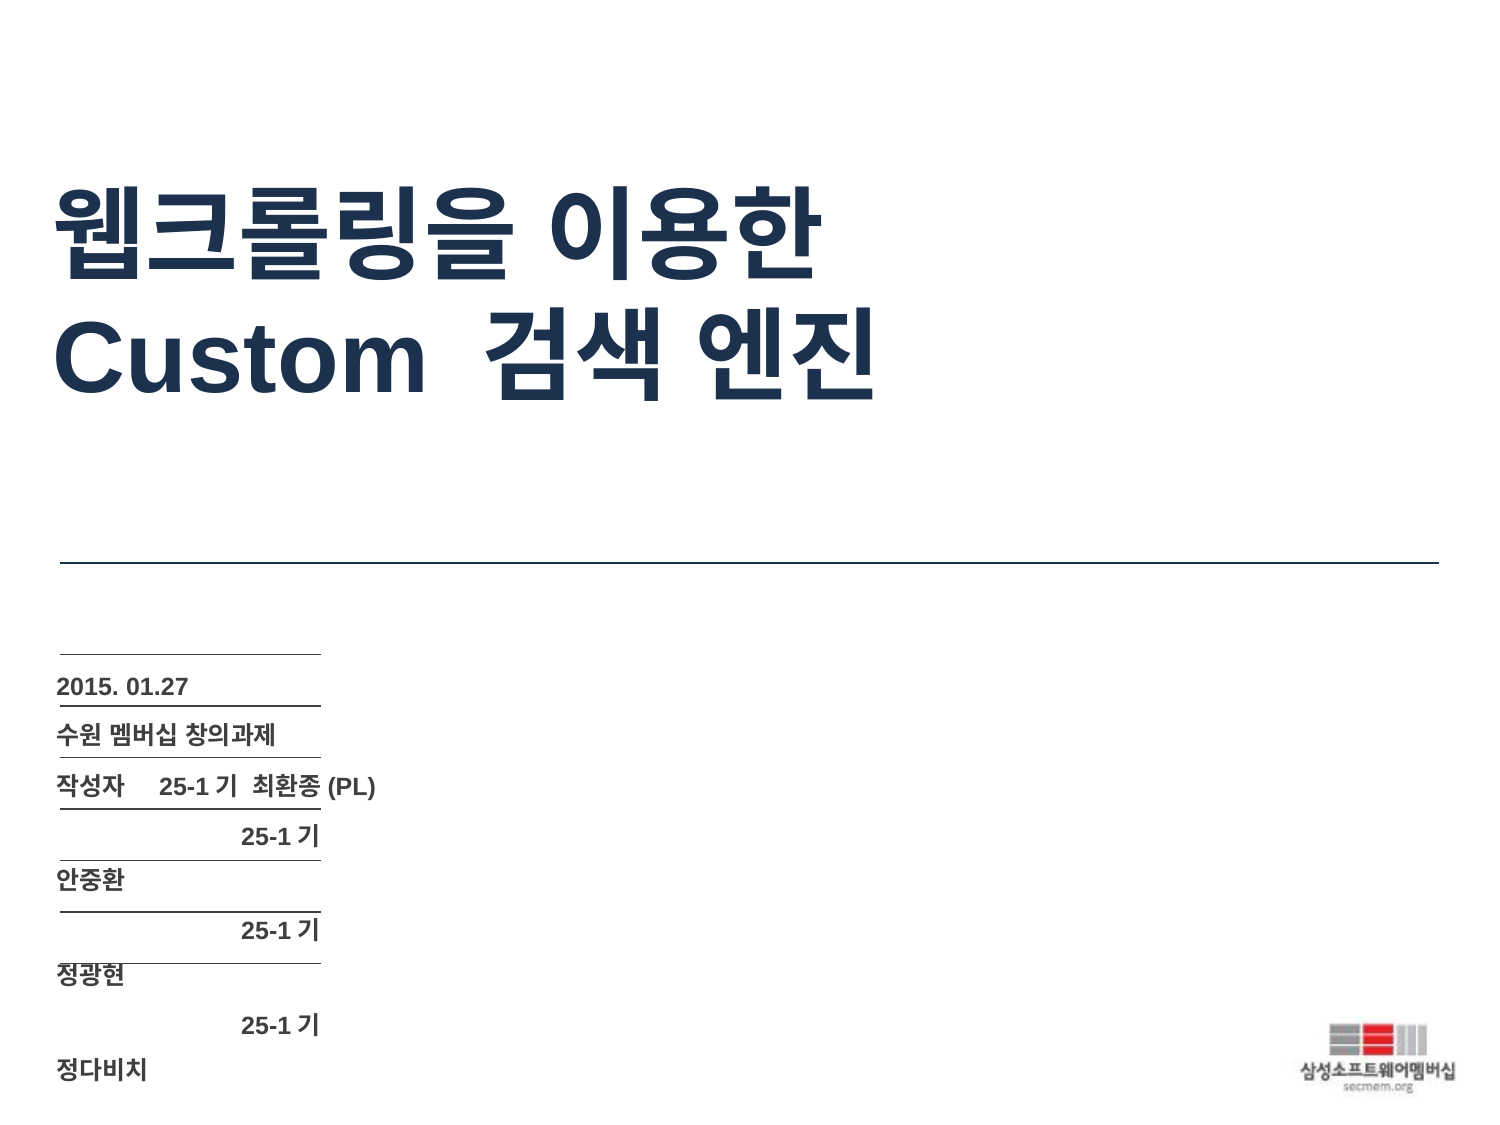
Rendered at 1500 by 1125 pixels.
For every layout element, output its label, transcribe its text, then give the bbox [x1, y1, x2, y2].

title 웹크롤링을 이용한 Custom 검색 엔진 [37, 41, 1313, 494]
picture [1273, 1016, 1479, 1103]
subtitle 2015. 01.27 수원 멤버십 창의과제 작성자 25-1기 최환종(PL) 25-1기 안중환 25-1기 정광현 25-1기 정다비치 [41, 647, 396, 1002]
